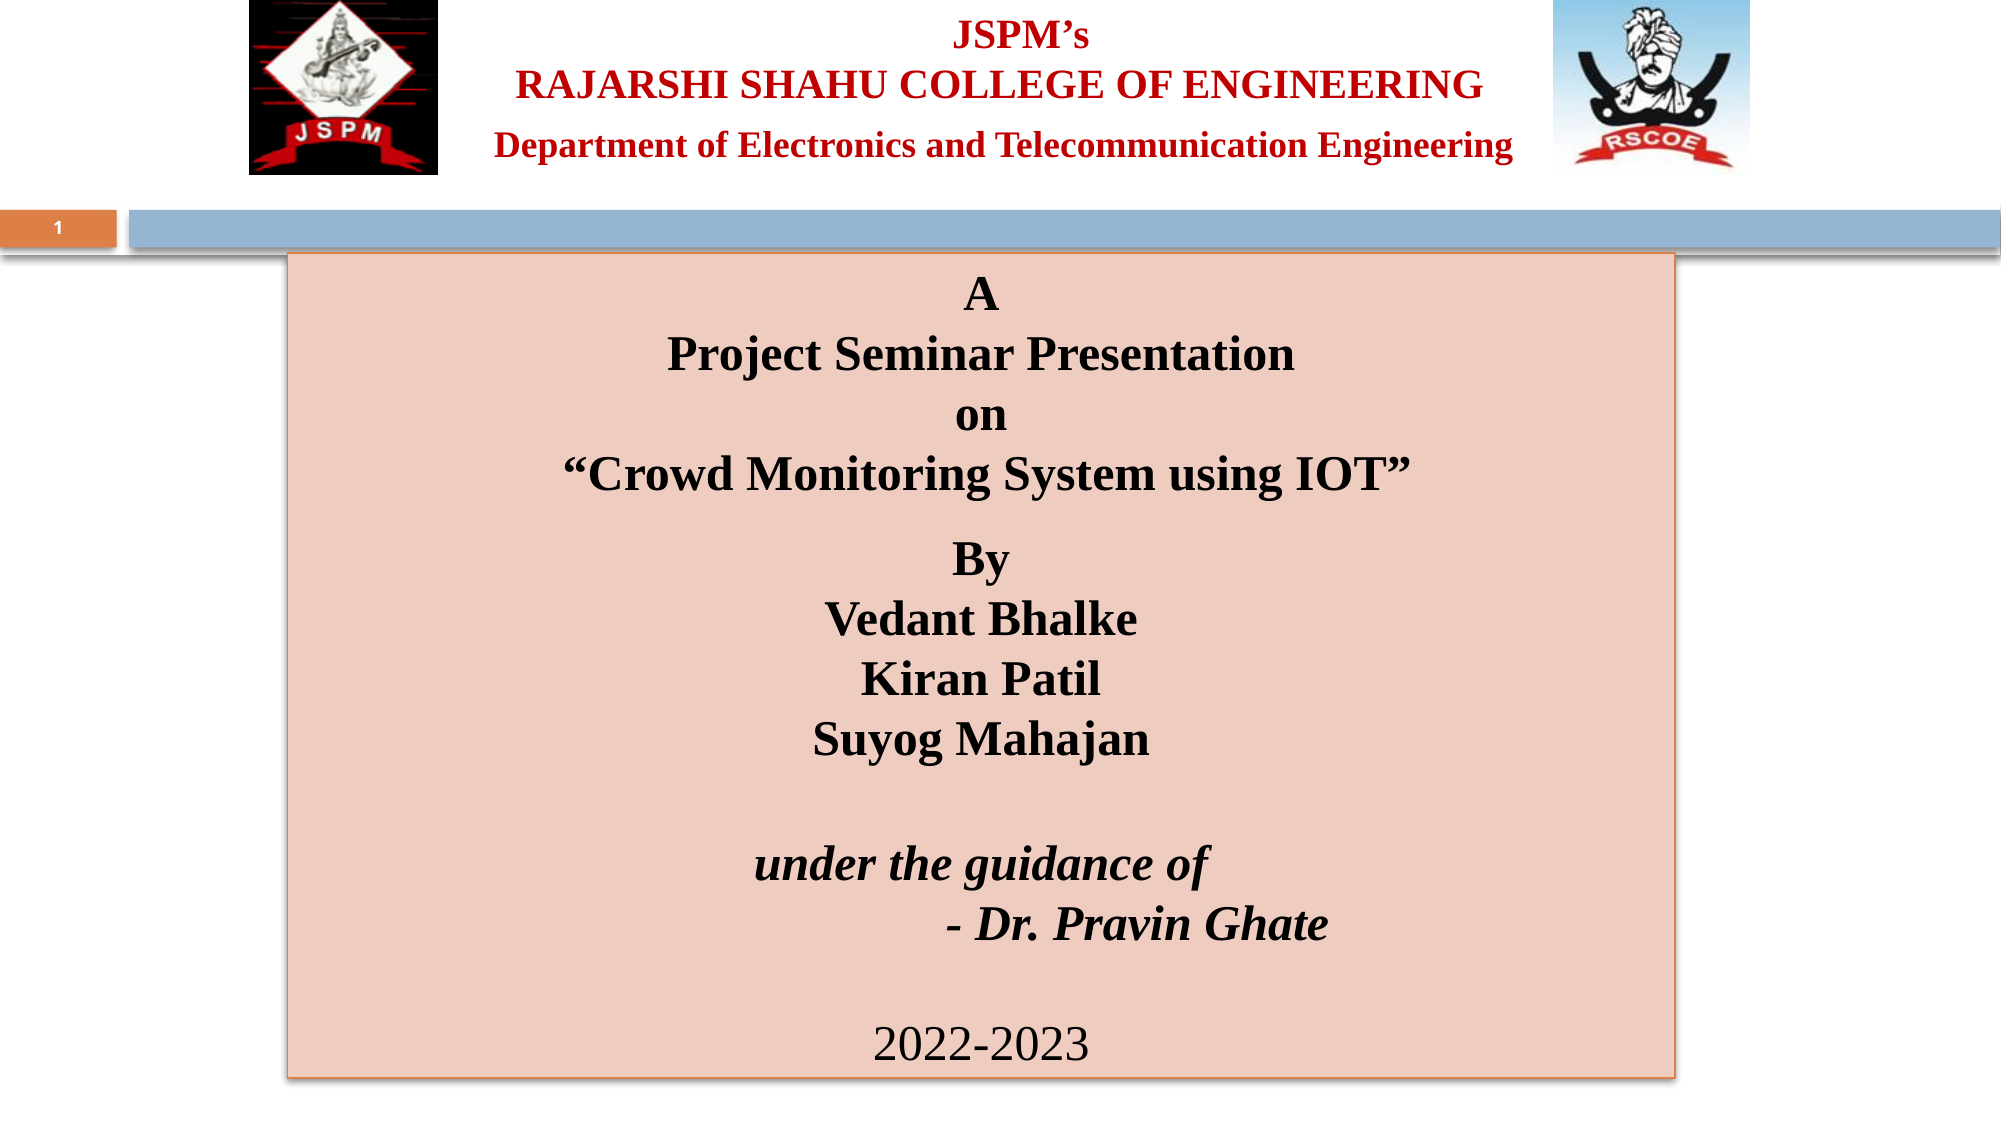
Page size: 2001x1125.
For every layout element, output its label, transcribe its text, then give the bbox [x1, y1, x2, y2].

text_box A Project Seminar Presentation on “Crowd Monitoring System using IOT” By Vedant Bhalke Kiran Patil Suyog Mahajan under the guidance of - Dr. Pravin Ghate 2022-2023 [287, 252, 1676, 1079]
slide_number 1 [0, 208, 117, 249]
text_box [249, 0, 1751, 178]
